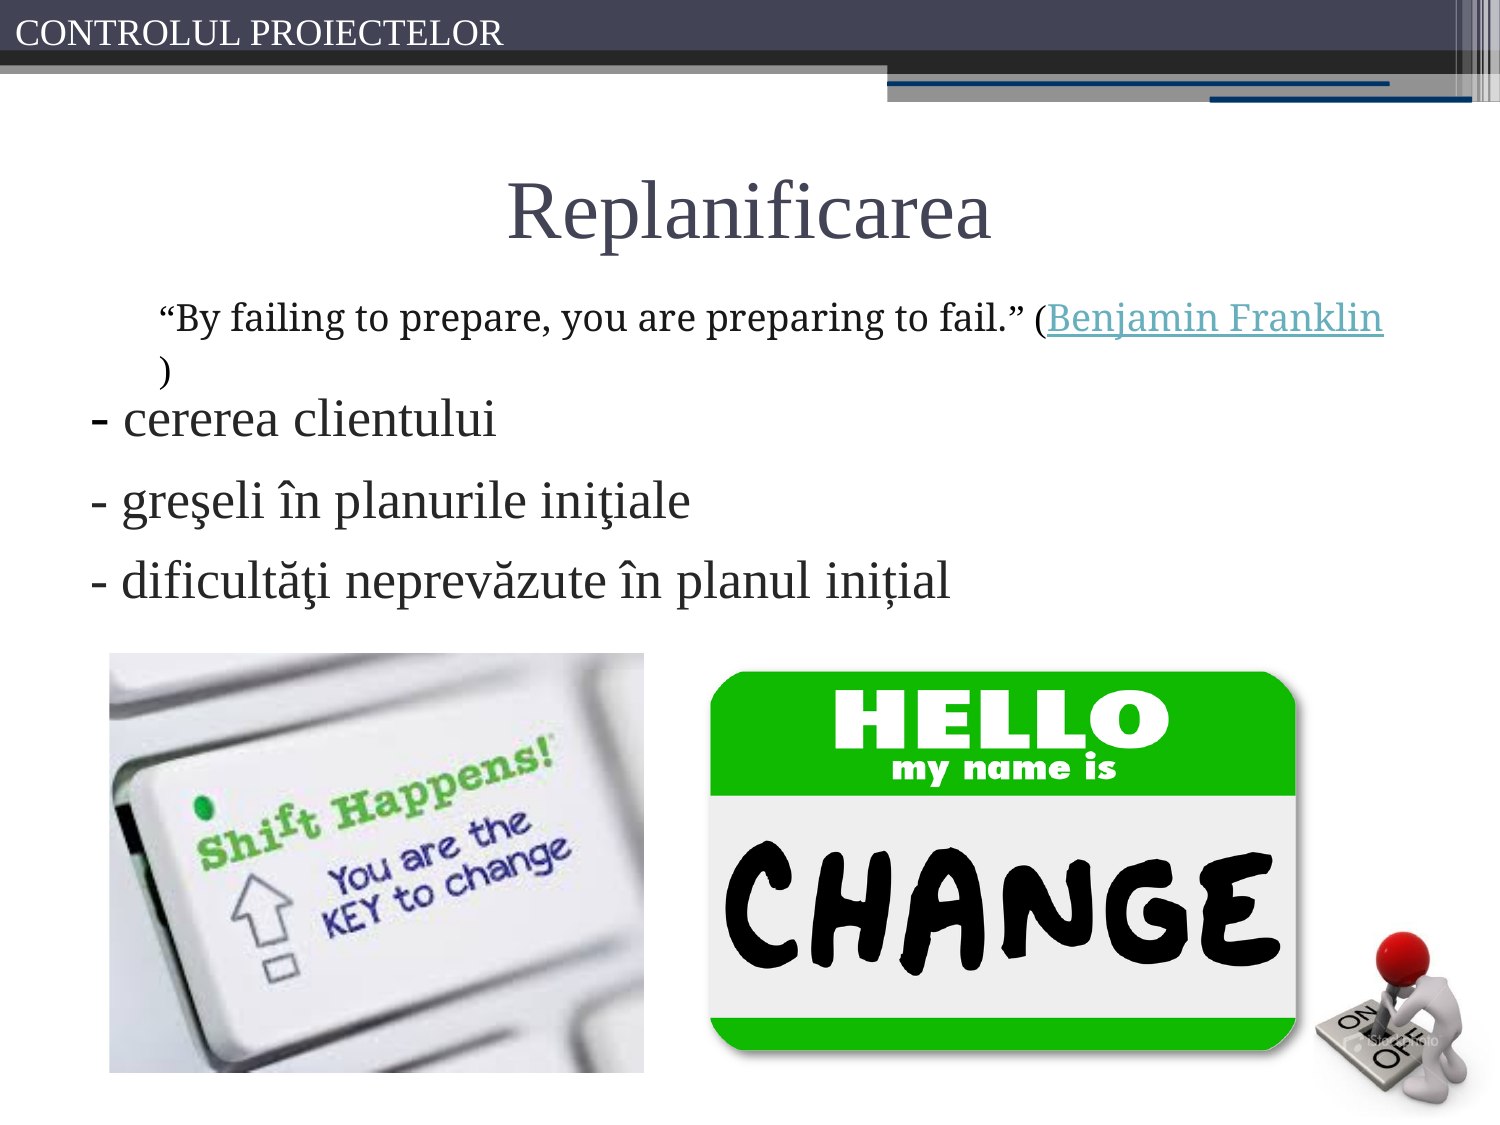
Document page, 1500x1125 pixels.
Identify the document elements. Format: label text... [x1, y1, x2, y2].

text_box [696, 653, 1314, 1073]
title Replanificarea [75, 117, 1425, 293]
text_box [109, 653, 644, 1073]
picture [1297, 922, 1500, 1125]
text_box “By failing to prepare, you are preparing to fail.” (Benjamin Franklin) [143, 278, 1410, 366]
list - cererea clientului - greşeli în planurile iniţiale - dificultăţi neprevăzute în planul inițial [75, 400, 1425, 654]
